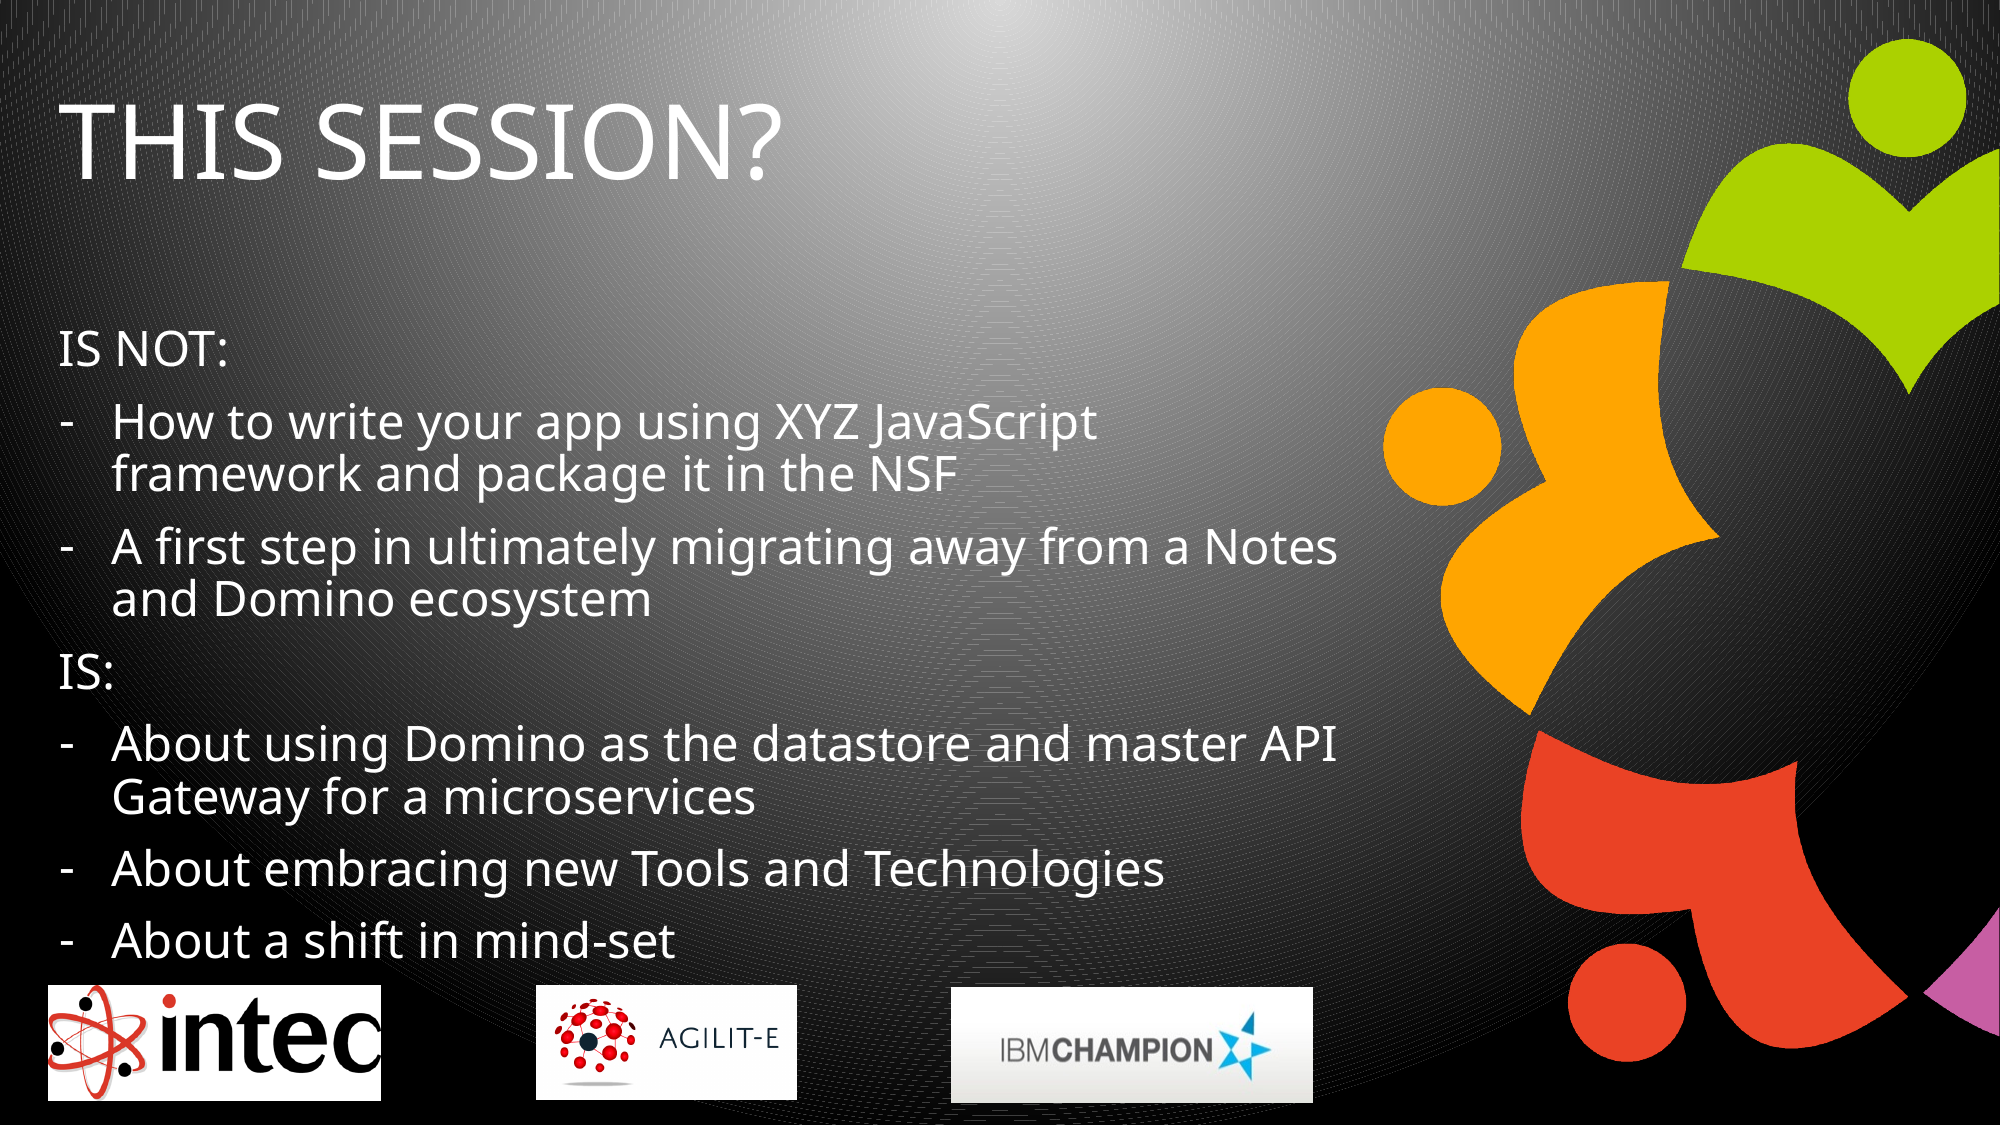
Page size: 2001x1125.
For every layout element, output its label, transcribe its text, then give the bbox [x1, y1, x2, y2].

title This session? [43, 39, 1743, 252]
list IS NOT: How to write your app using XYZ JavaScript framework and package it in the NSF A first step in ultimately migrating away from a Notes and Domino ecosystem IS: About using Domino as the datastore and master API Gateway for a microservices About embracing new Tools and Technologies About a shift in mind-set [43, 317, 1361, 983]
picture [536, 985, 797, 1100]
picture [951, 987, 1313, 1103]
picture [48, 985, 381, 1101]
picture [1318, 39, 2000, 1103]
